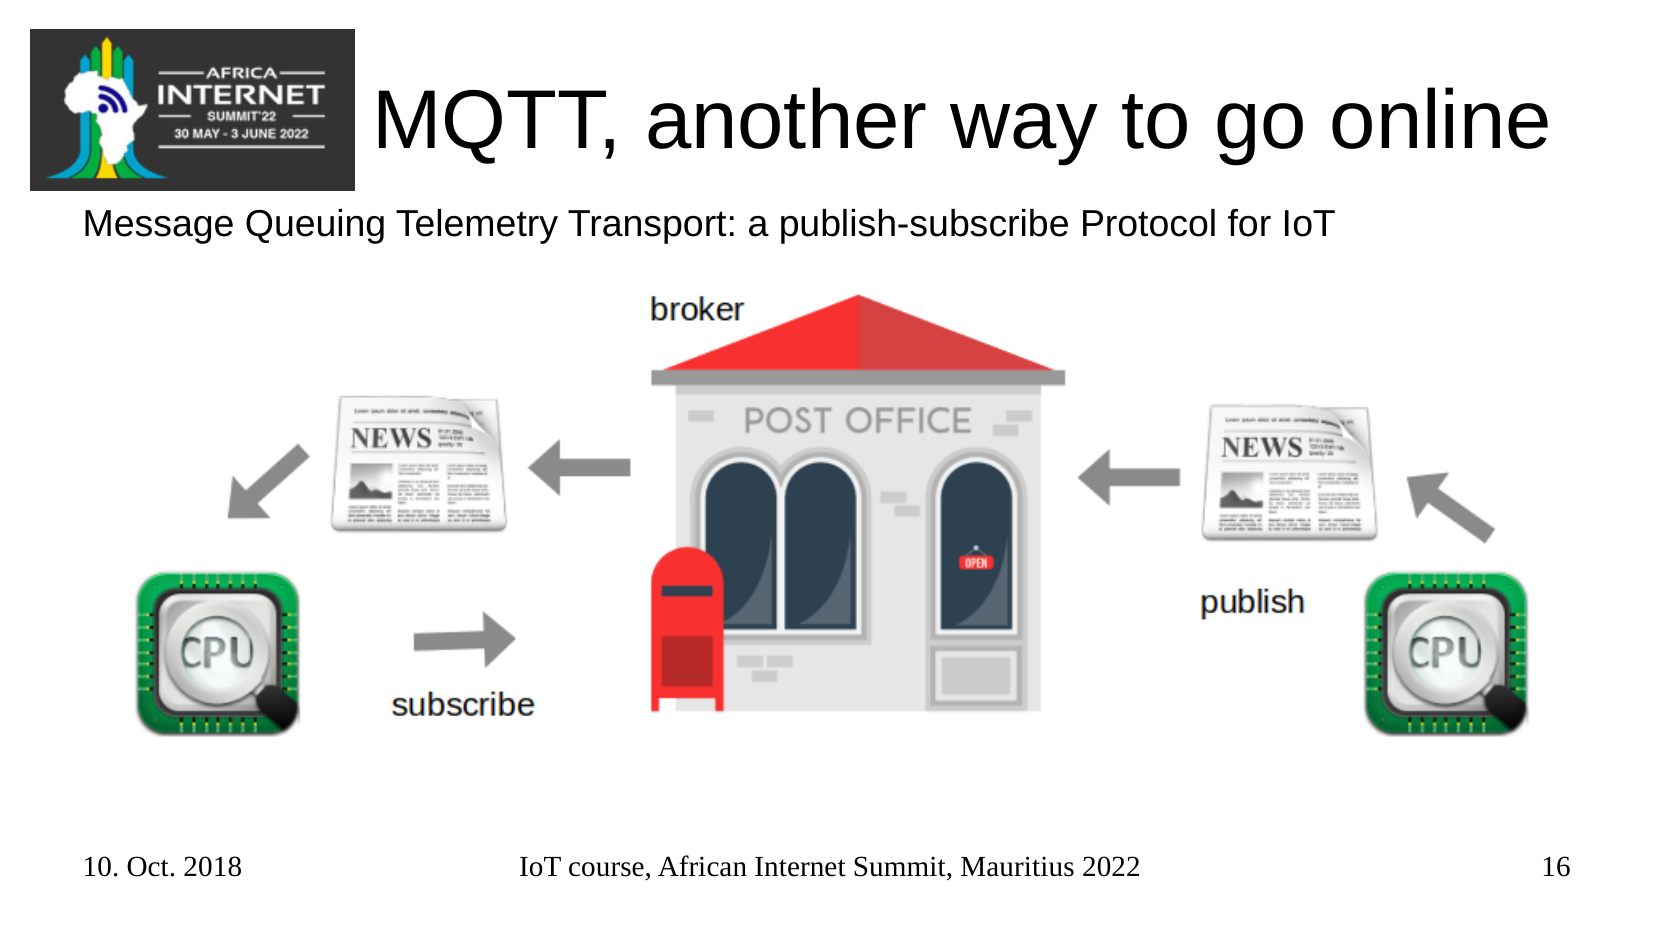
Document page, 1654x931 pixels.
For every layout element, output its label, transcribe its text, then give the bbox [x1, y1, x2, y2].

title MQTT, another way to go online [354, 37, 1571, 193]
picture [94, 266, 1558, 798]
picture [30, 29, 355, 191]
list Message Queuing Telemetry Transport: a publish-subscribe Protocol for IoT [82, 198, 1571, 739]
footer IoT course, African Internet Summit, Mauritius 2022 [509, 847, 1152, 912]
slide_number 16 [1185, 847, 1571, 912]
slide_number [82, 847, 468, 912]
